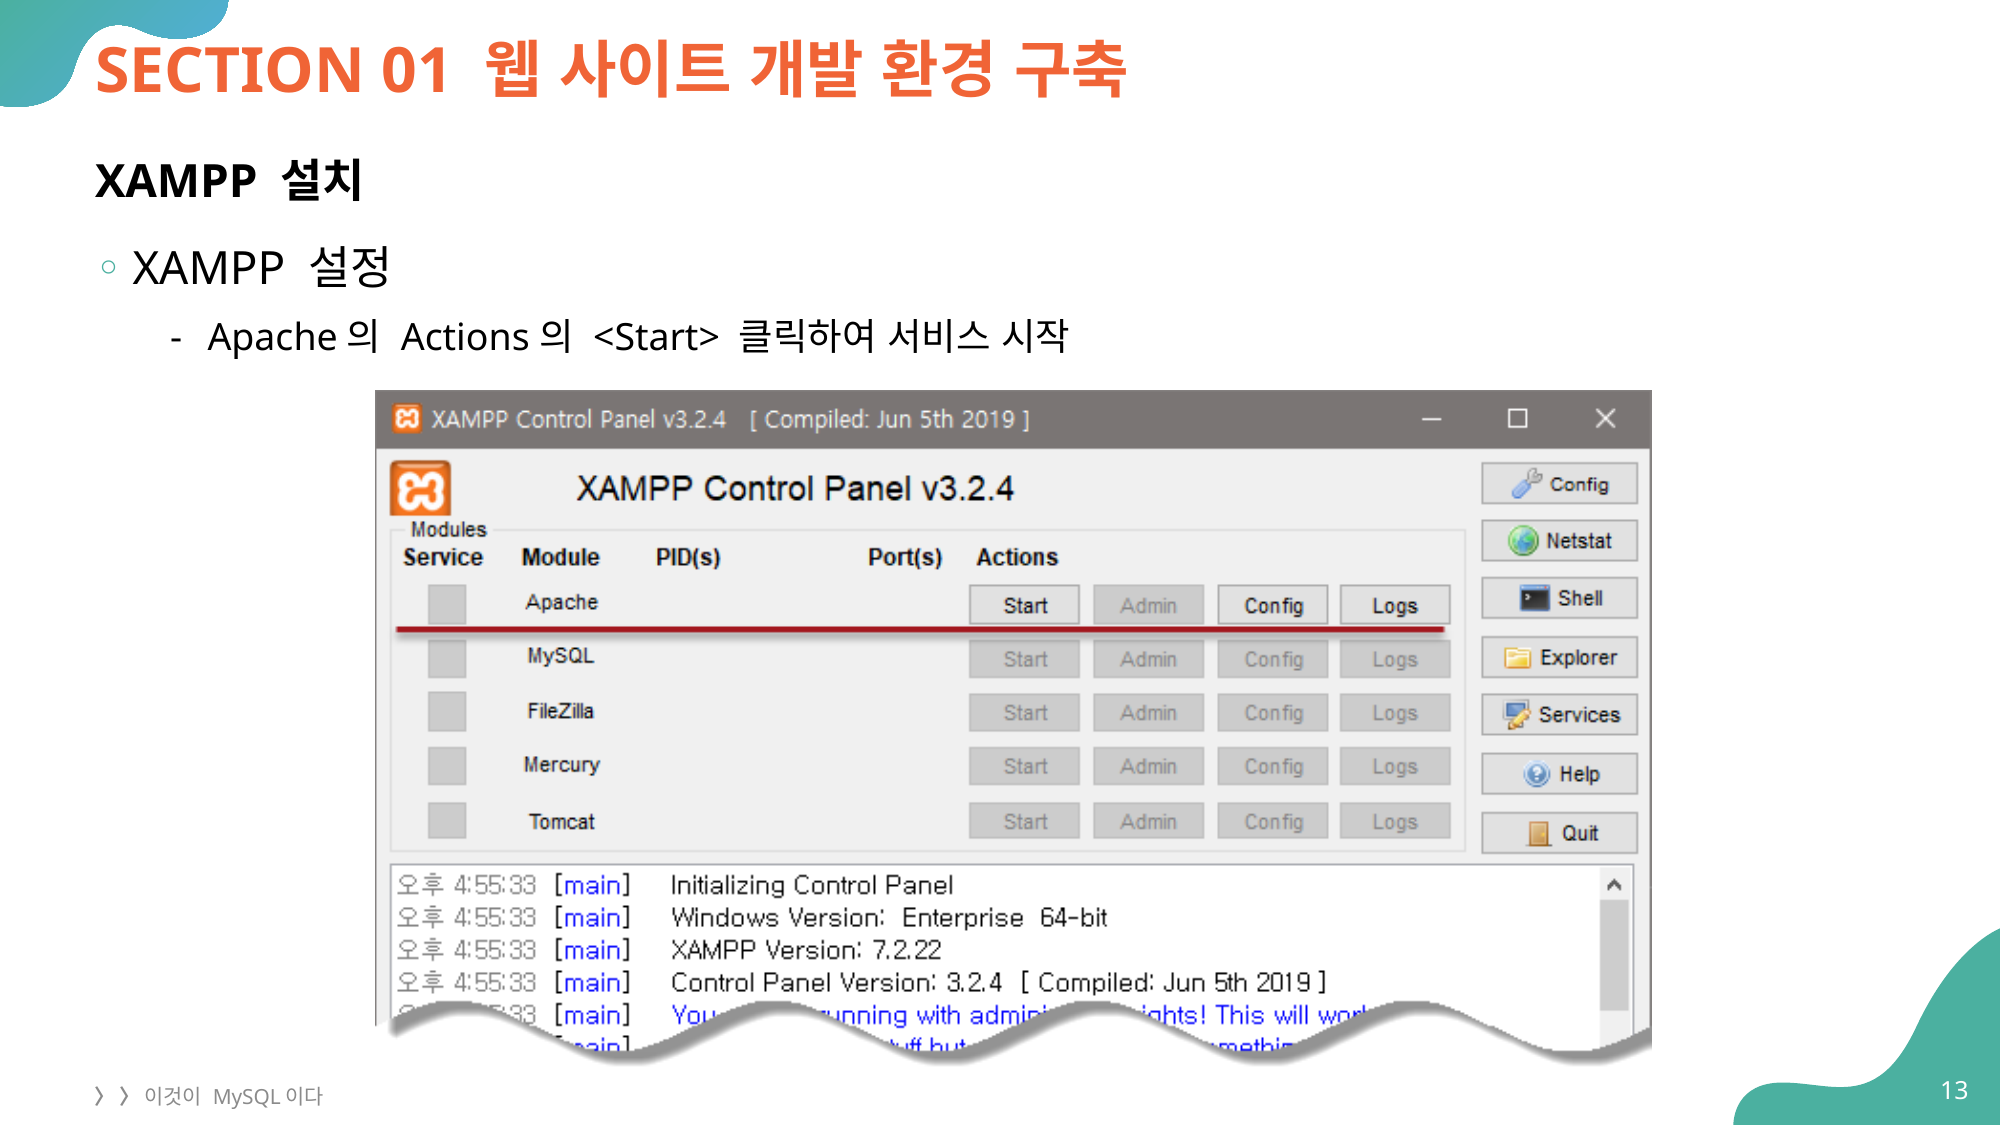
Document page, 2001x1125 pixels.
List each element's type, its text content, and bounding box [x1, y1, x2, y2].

footer 〉 〉 이것이 MySQL이다 [79, 1078, 755, 1114]
slide_number 13 [1917, 1061, 1984, 1122]
title SECTION 01 웹 사이트 개발 환경 구축 [79, 17, 1931, 128]
list XAMPP 설치 XAMPP 설정 Apache의 Actions의 <Start> 클릭하여 서비스 시작 [79, 133, 1931, 1062]
picture [375, 390, 1652, 1079]
